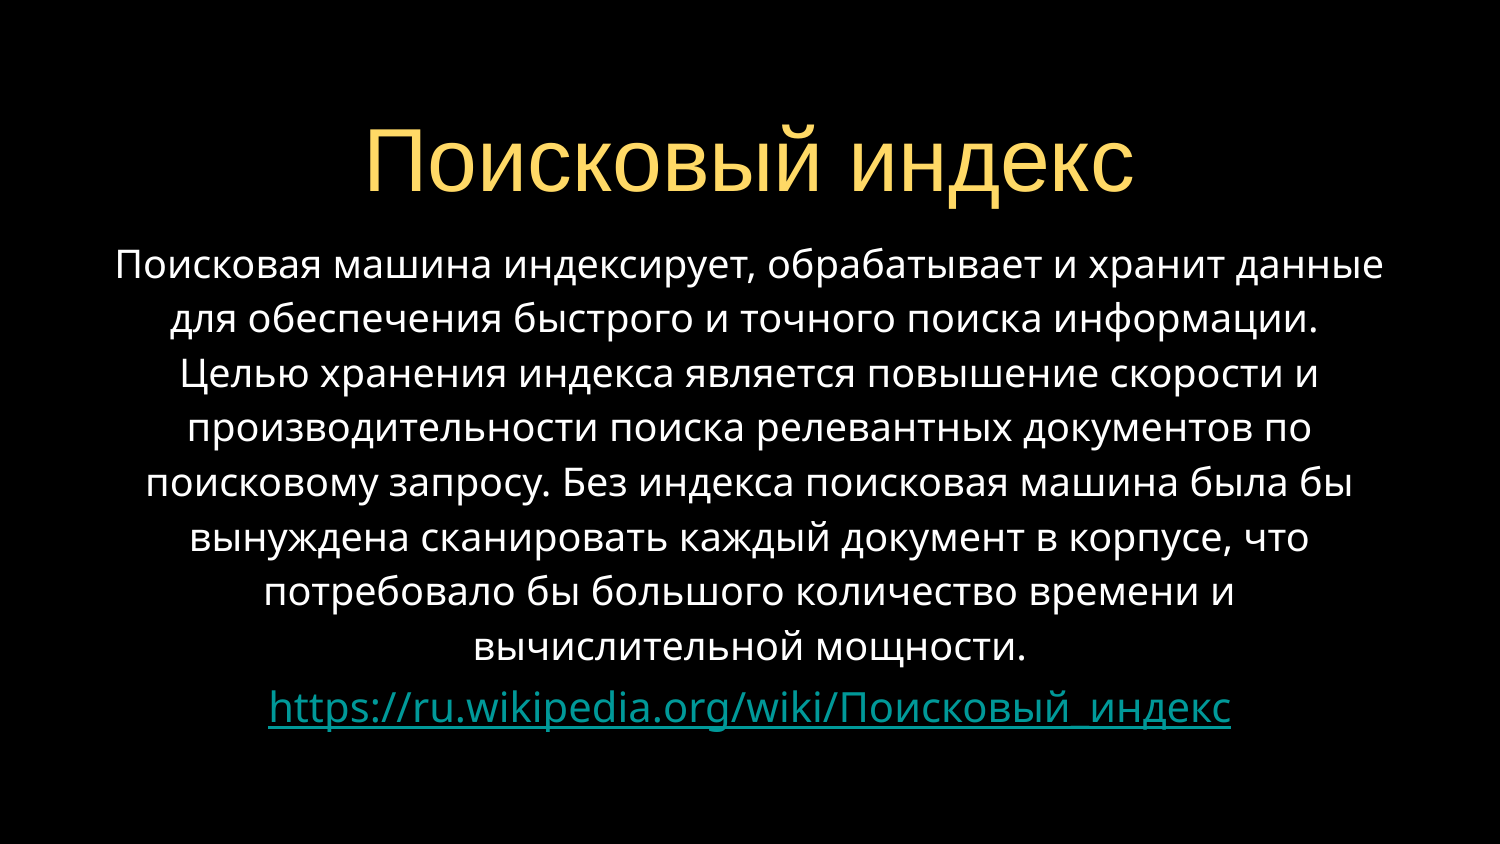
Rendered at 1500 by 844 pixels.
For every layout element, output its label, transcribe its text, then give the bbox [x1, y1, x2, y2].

text_box https://ru.wikipedia.org/wiki/Поисковый_индекс [254, 680, 1246, 738]
text_box Поисковая машина индексирует, обрабатывает и хранит данные для обеспечения быстрого и точного поиска информации. Целью хранения индекса является повышение скорости и производительности поиска релевантных документов по поисковому запросу. Без индекса поисковая машина была бы вынуждена сканировать каждый документ в корпусе, что потребовало бы большого количество времени и вычислительной мощности. [95, 248, 1405, 652]
title Поисковый индекс [106, 76, 1393, 235]
